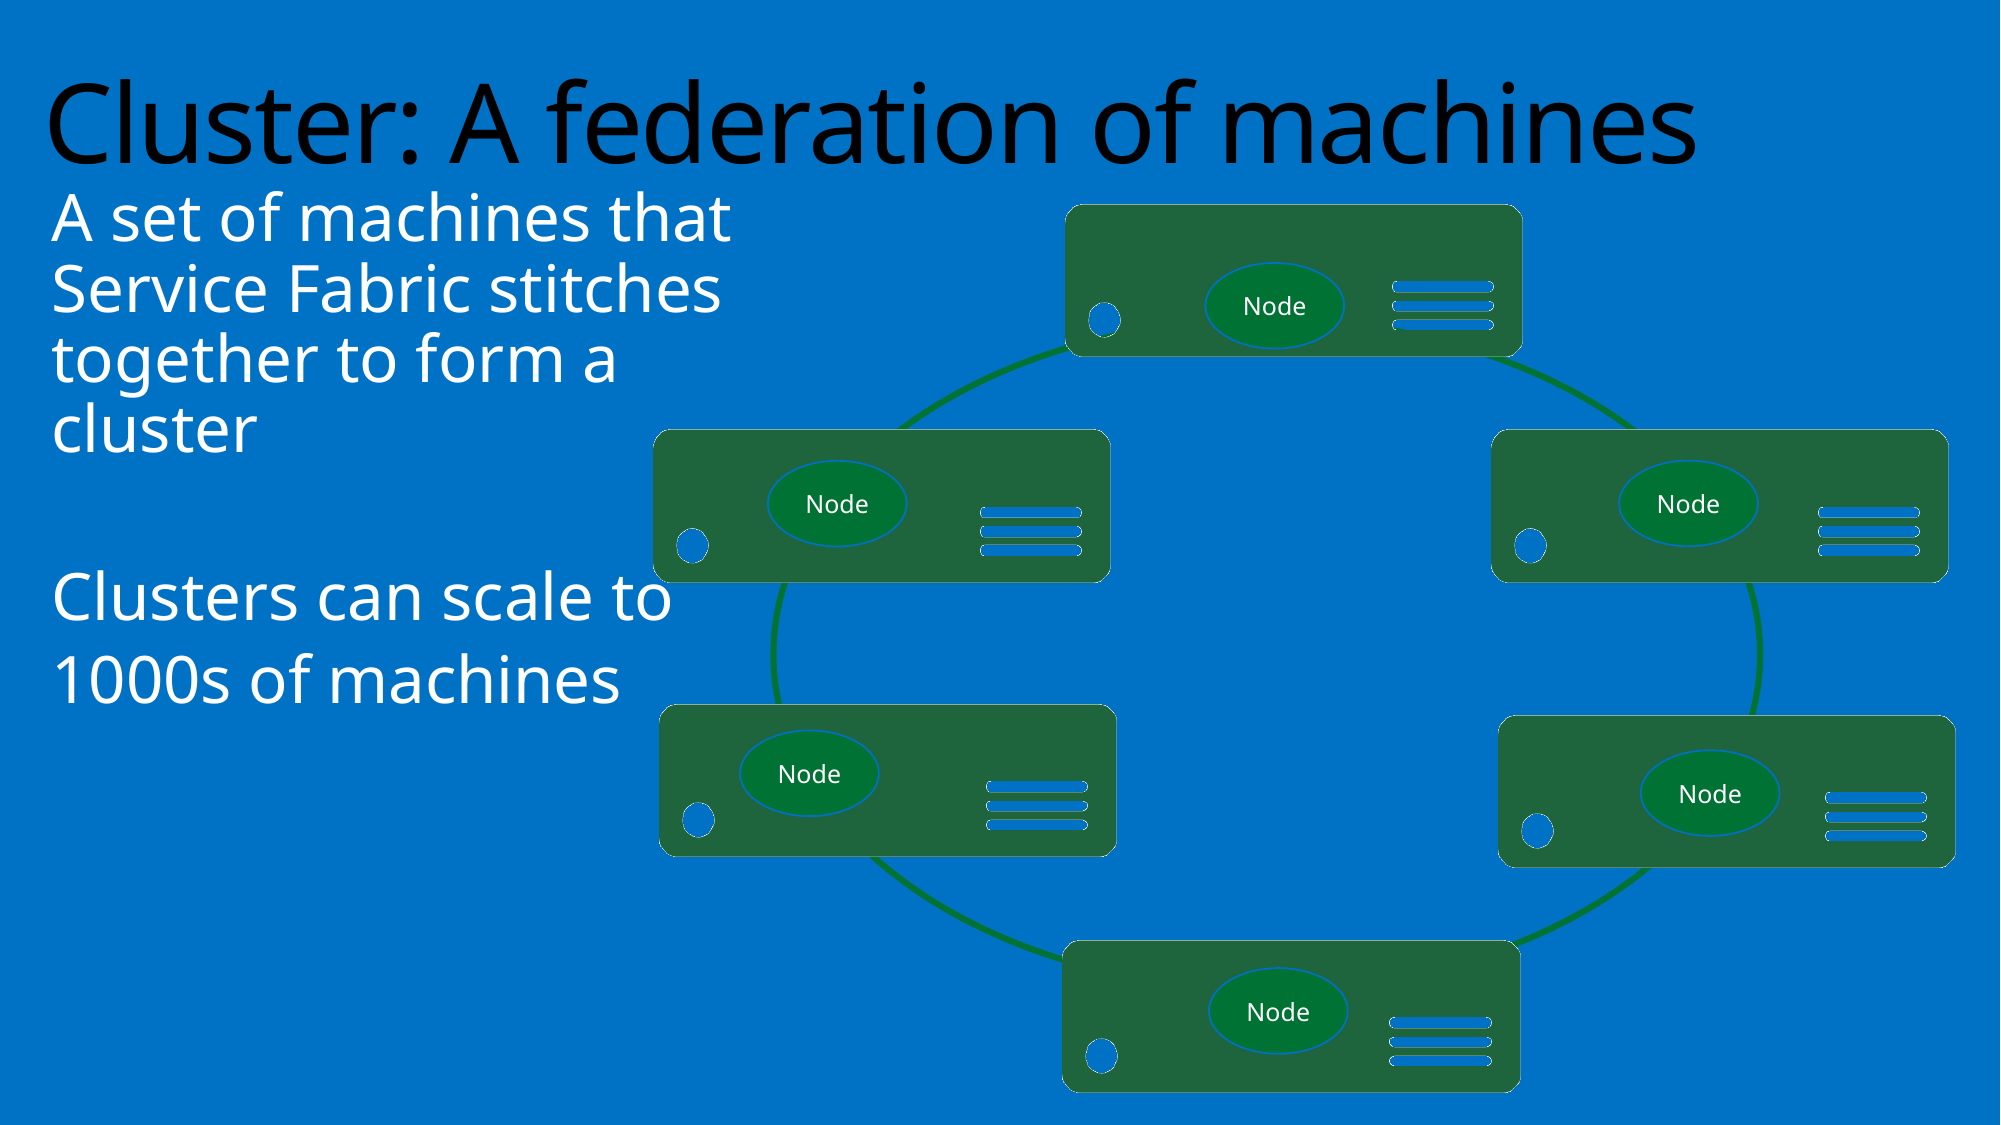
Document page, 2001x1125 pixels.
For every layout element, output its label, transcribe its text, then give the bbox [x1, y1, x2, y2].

text_box A set of machines that Service Fabric stitches together to form a cluster Clusters can scale to 1000s of machines [27, 201, 652, 733]
title Cluster: A federation of machines [19, 53, 652, 201]
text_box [652, 35, 1956, 1125]
